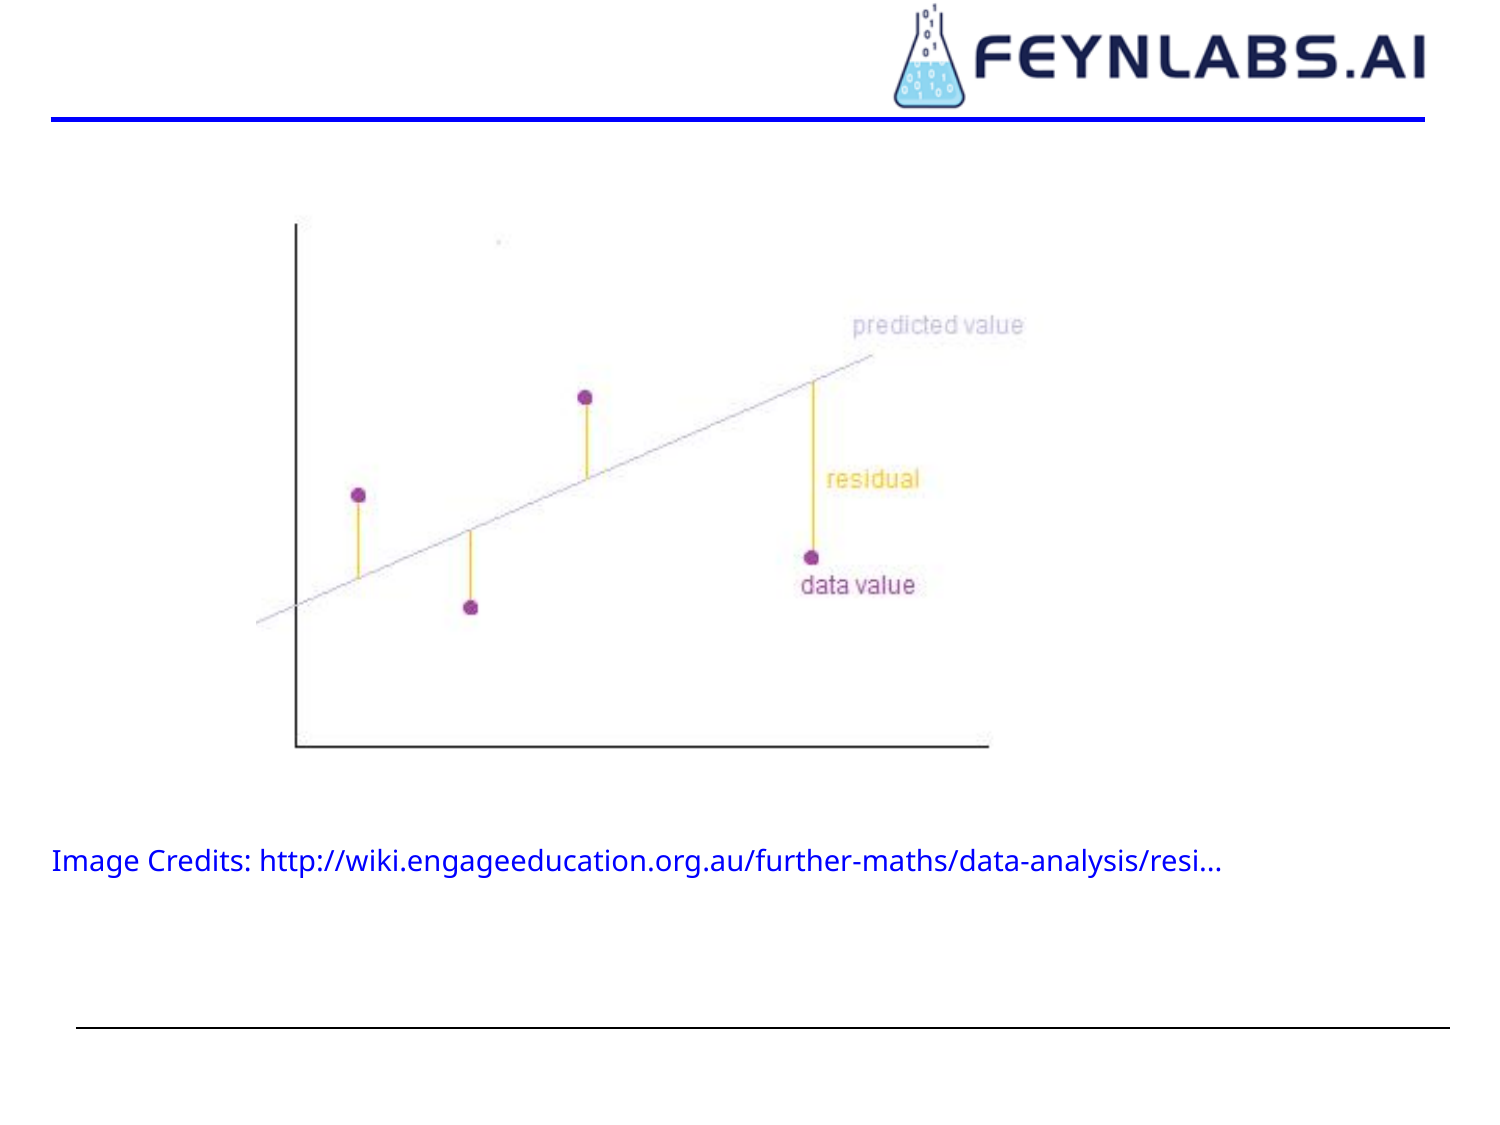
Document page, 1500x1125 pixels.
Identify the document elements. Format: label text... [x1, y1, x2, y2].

text_box Image Credits: http://wiki.engageeducation.org.au/further-maths/data-analysis/resi... [36, 816, 1378, 885]
picture [256, 193, 1056, 788]
picture [888, 0, 1434, 113]
